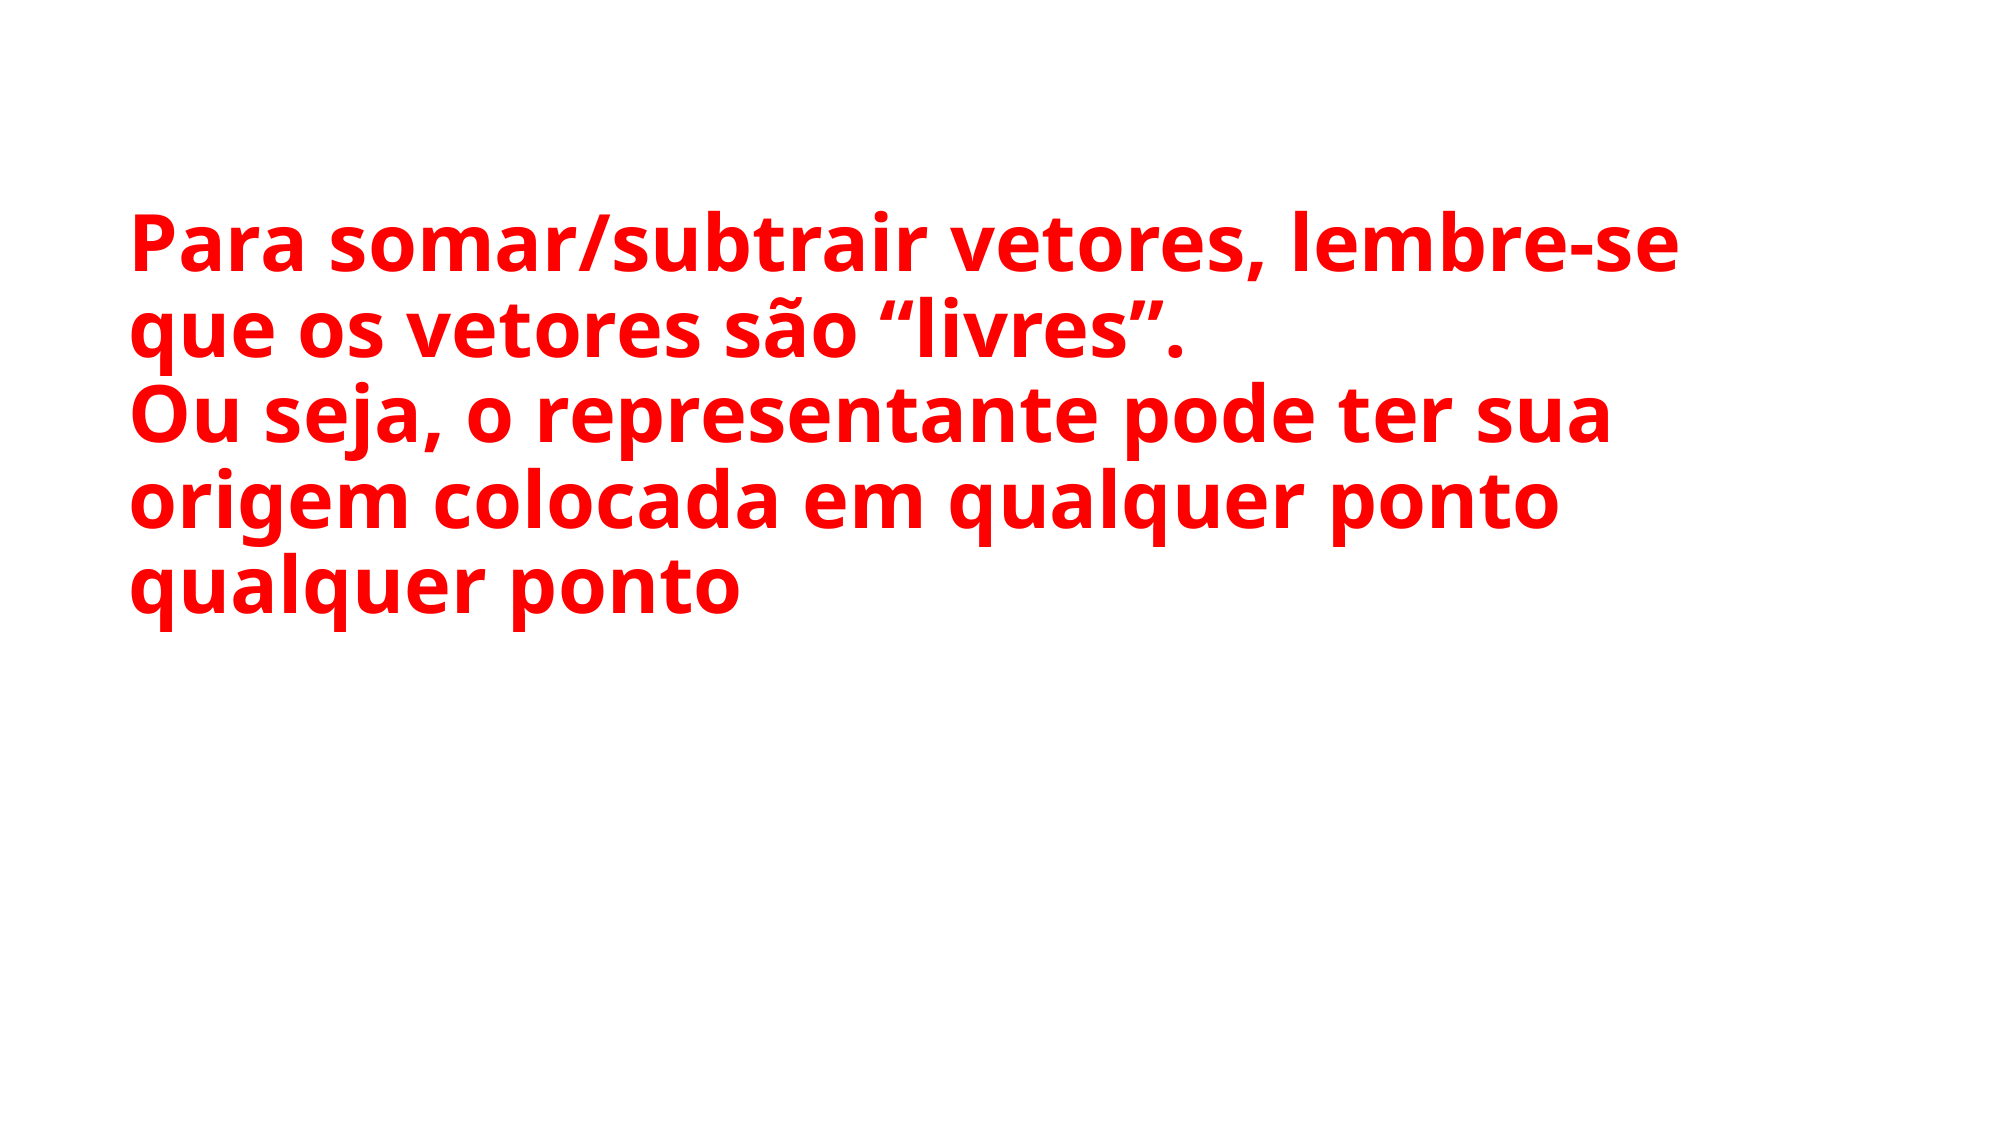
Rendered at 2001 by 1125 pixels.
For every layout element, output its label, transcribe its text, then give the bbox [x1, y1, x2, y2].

title Para somar/subtrair vetores, lembre-se que os vetores são “livres”. Ou seja, o representante pode ter sua origem colocada em qualquer ponto qualquer ponto [113, 147, 1837, 687]
